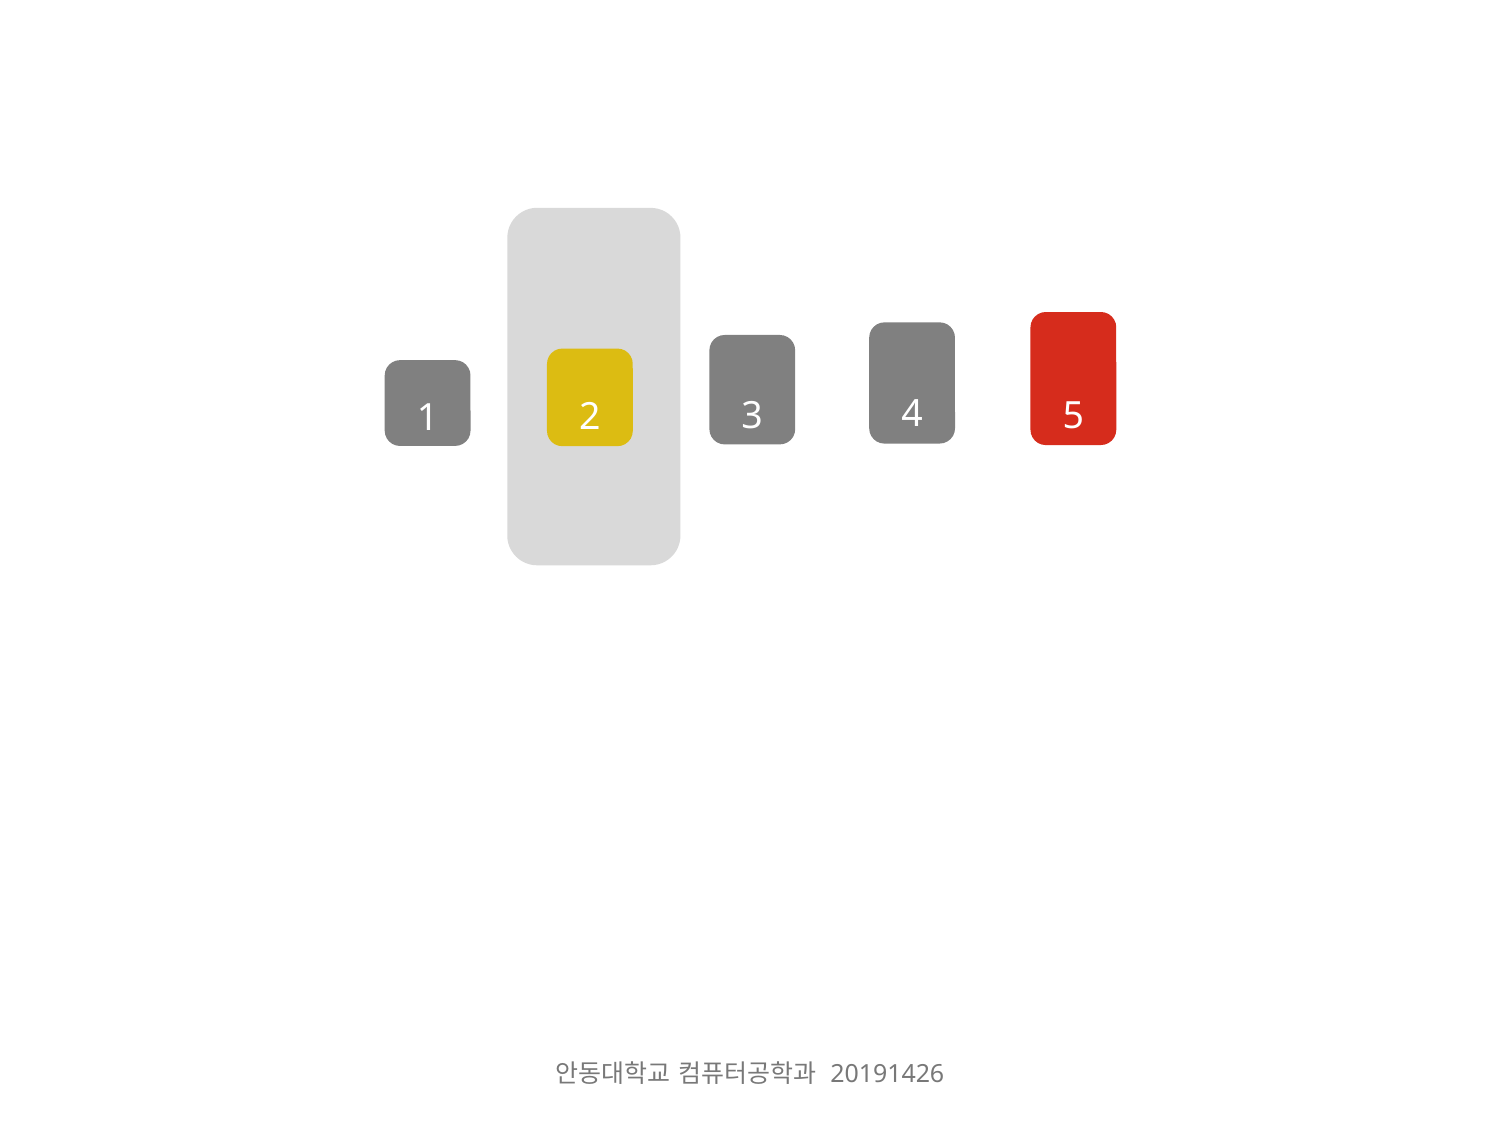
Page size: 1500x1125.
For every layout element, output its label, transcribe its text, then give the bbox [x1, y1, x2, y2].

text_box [710, 336, 795, 445]
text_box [1031, 313, 1116, 445]
text_box [507, 207, 681, 566]
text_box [548, 349, 632, 446]
footer 안동대학교 컴퓨터공학과 20191426 [496, 1042, 1004, 1103]
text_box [385, 361, 470, 447]
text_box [870, 323, 954, 443]
